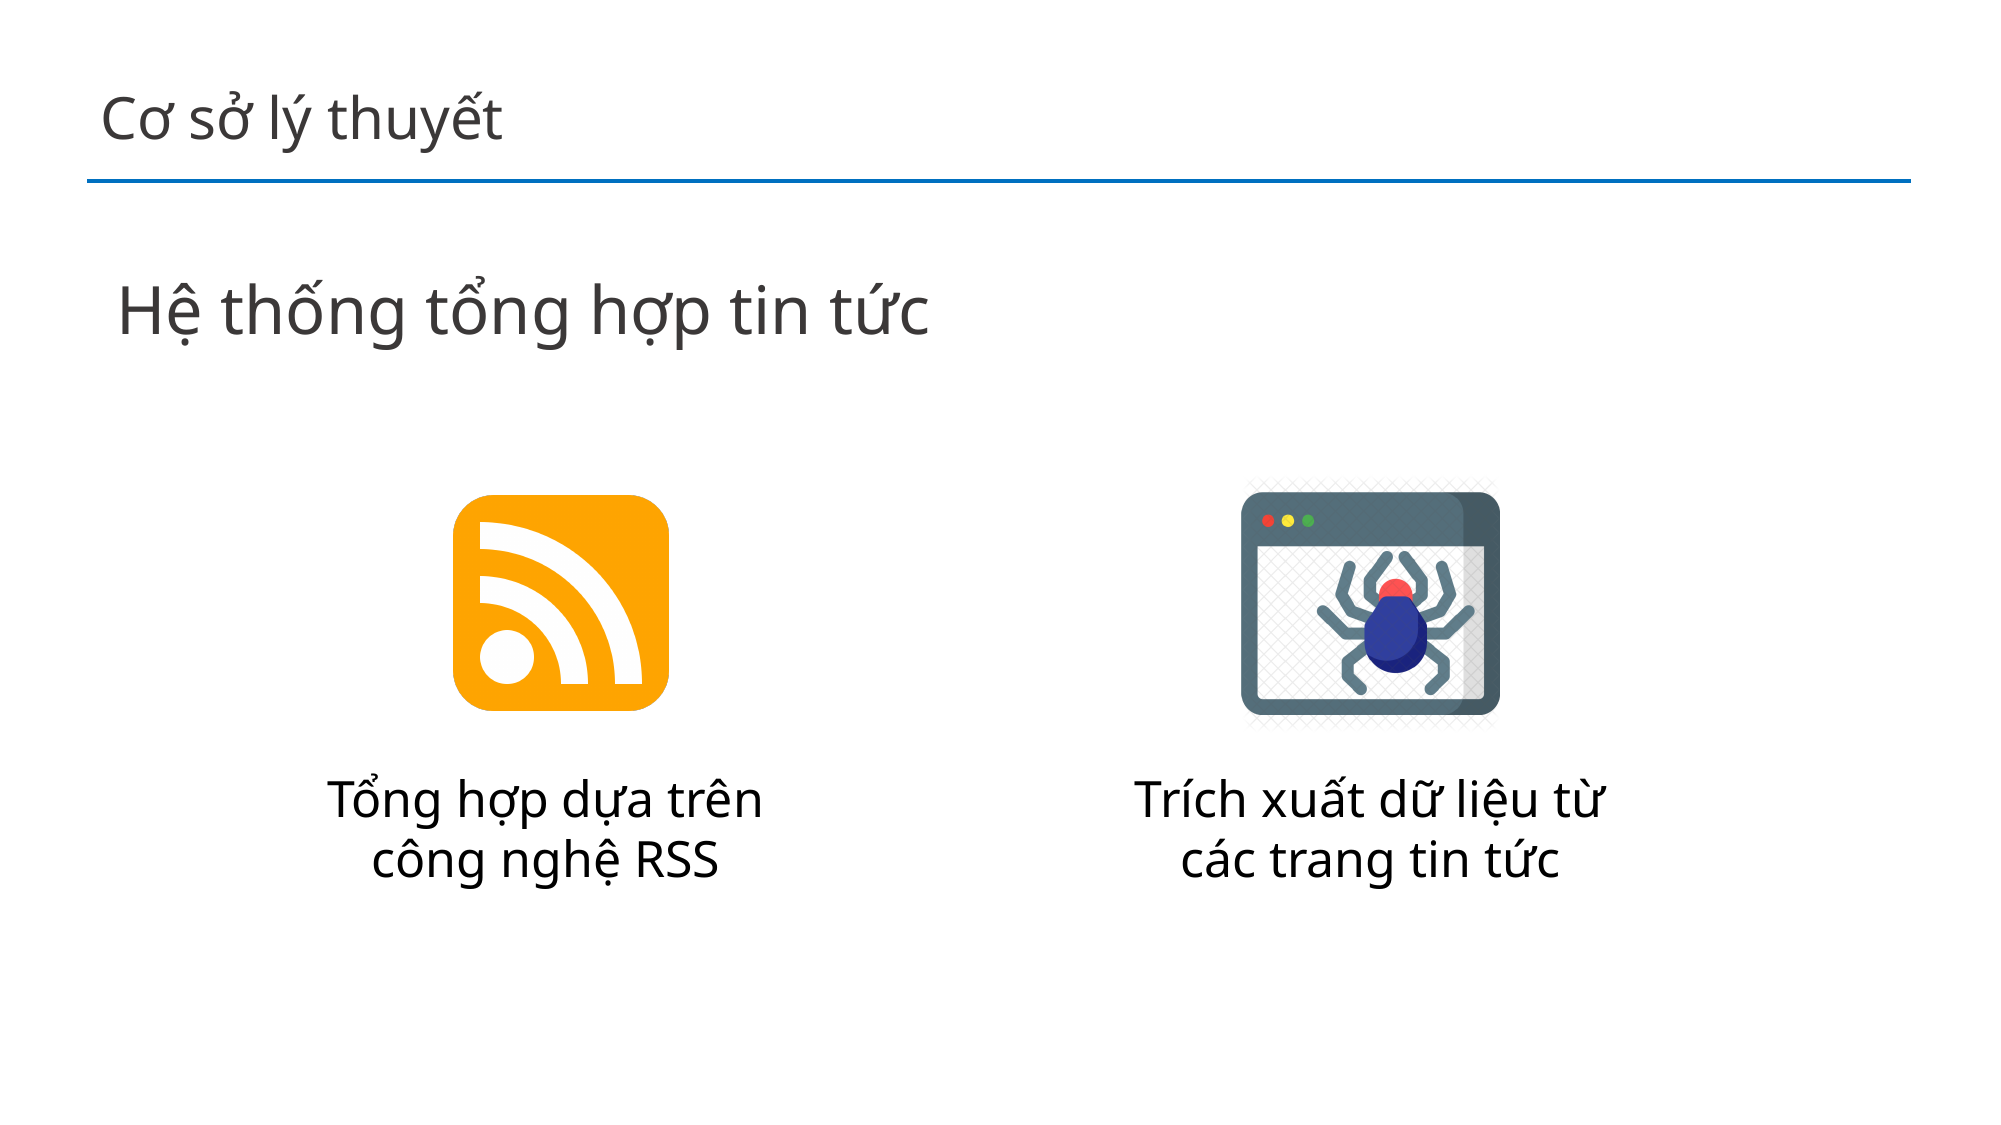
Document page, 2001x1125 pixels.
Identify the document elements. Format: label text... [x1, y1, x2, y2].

picture [452, 495, 669, 711]
picture [1241, 474, 1500, 733]
text_box Trích xuất dữ liệu từ các trang tin tức [1096, 759, 1645, 895]
title Cơ sở lý thuyết [85, 73, 1926, 165]
text_box Hệ thống tổng hợp tin tức [101, 259, 1230, 365]
text_box Tổng hợp dựa trên công nghệ RSS [298, 759, 794, 895]
